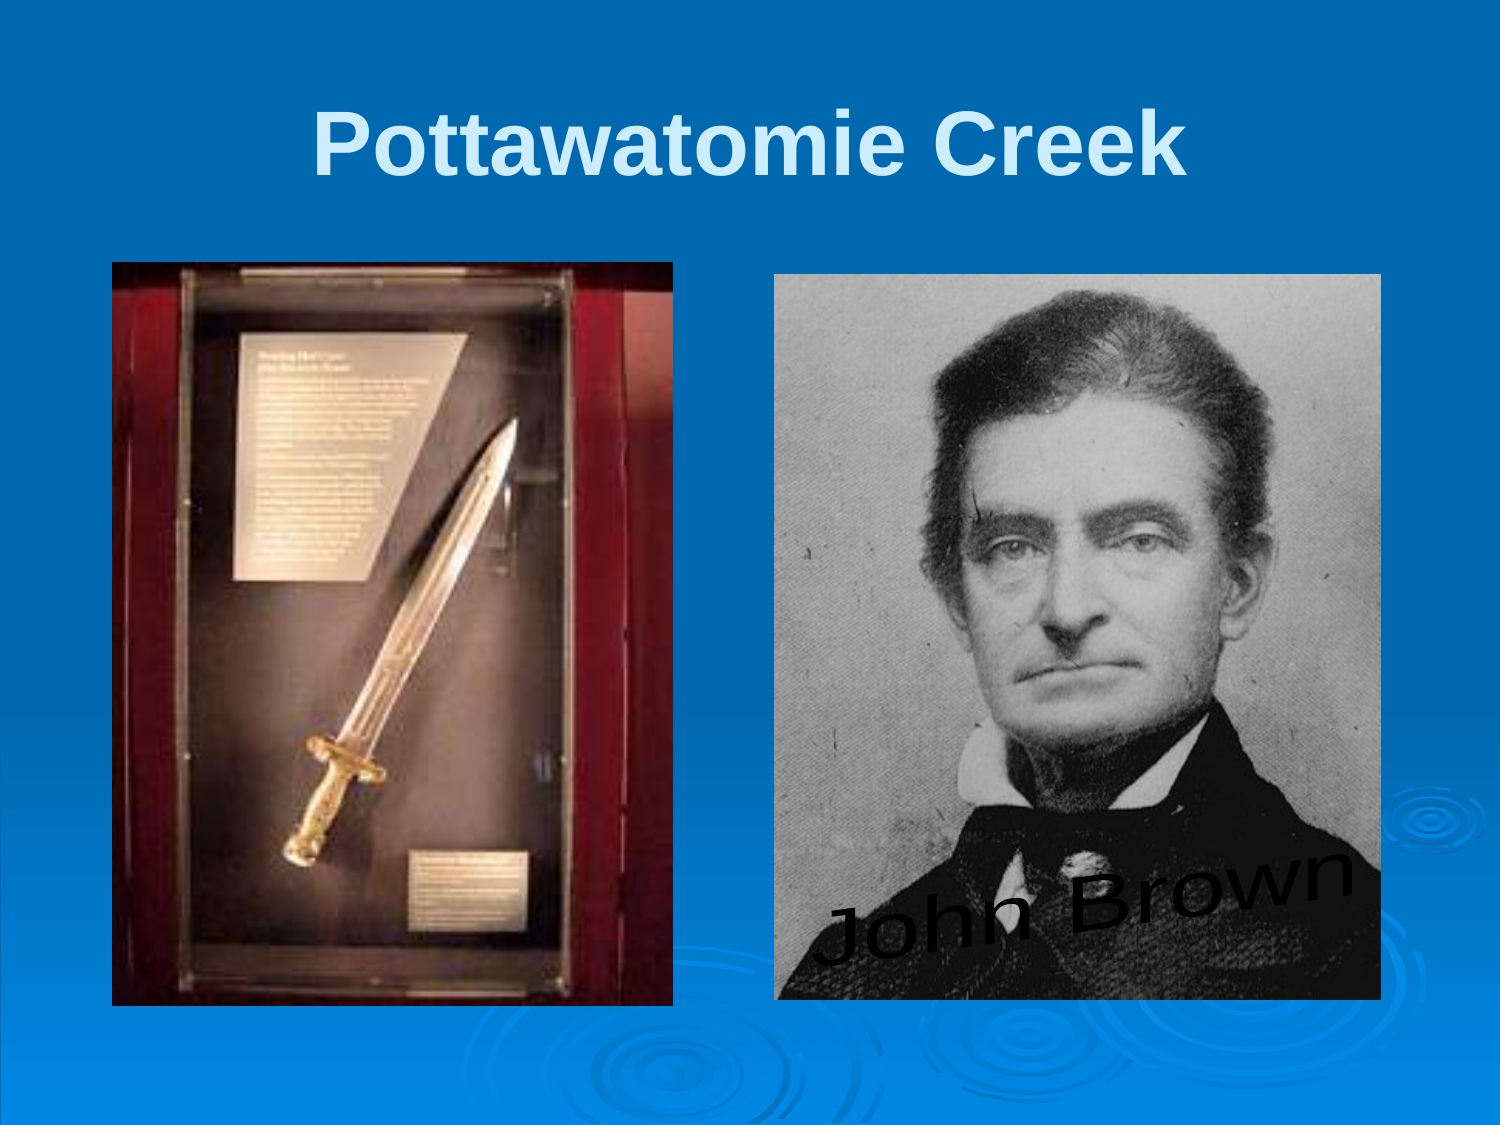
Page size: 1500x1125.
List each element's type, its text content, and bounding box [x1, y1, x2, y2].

picture [774, 274, 1382, 1001]
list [112, 262, 673, 1006]
title Pottawatomie Creek [74, 45, 1426, 233]
